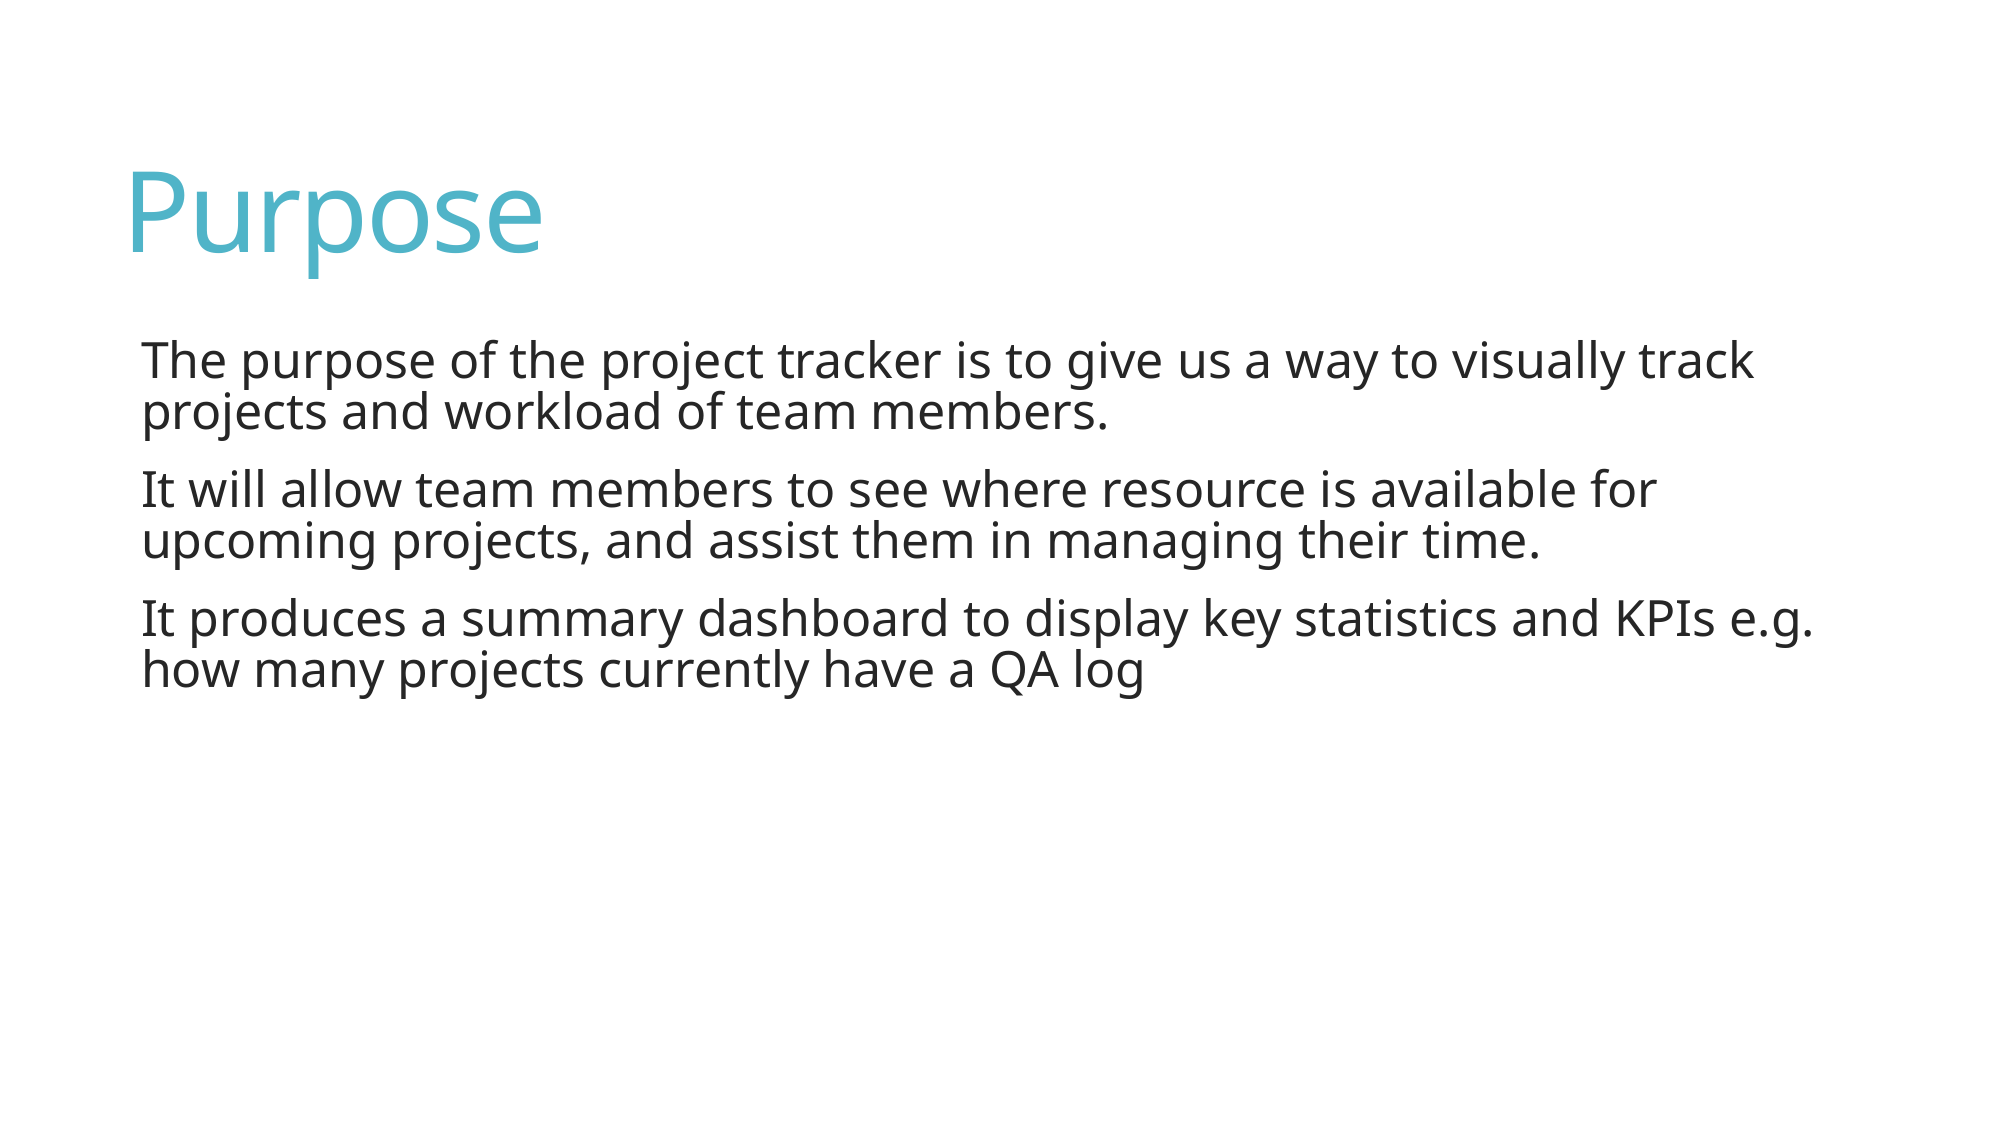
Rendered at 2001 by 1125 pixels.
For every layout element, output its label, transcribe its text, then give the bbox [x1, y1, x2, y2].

list The purpose of the project tracker is to give us a way to visually track projects and workload of team members. It will allow team members to see where resource is available for upcoming projects, and assist them in managing their time. It produces a summary dashboard to display key statistics and KPIs e.g. how many projects currently have a QA log [111, 329, 1876, 948]
title Purpose [107, 81, 1875, 354]
